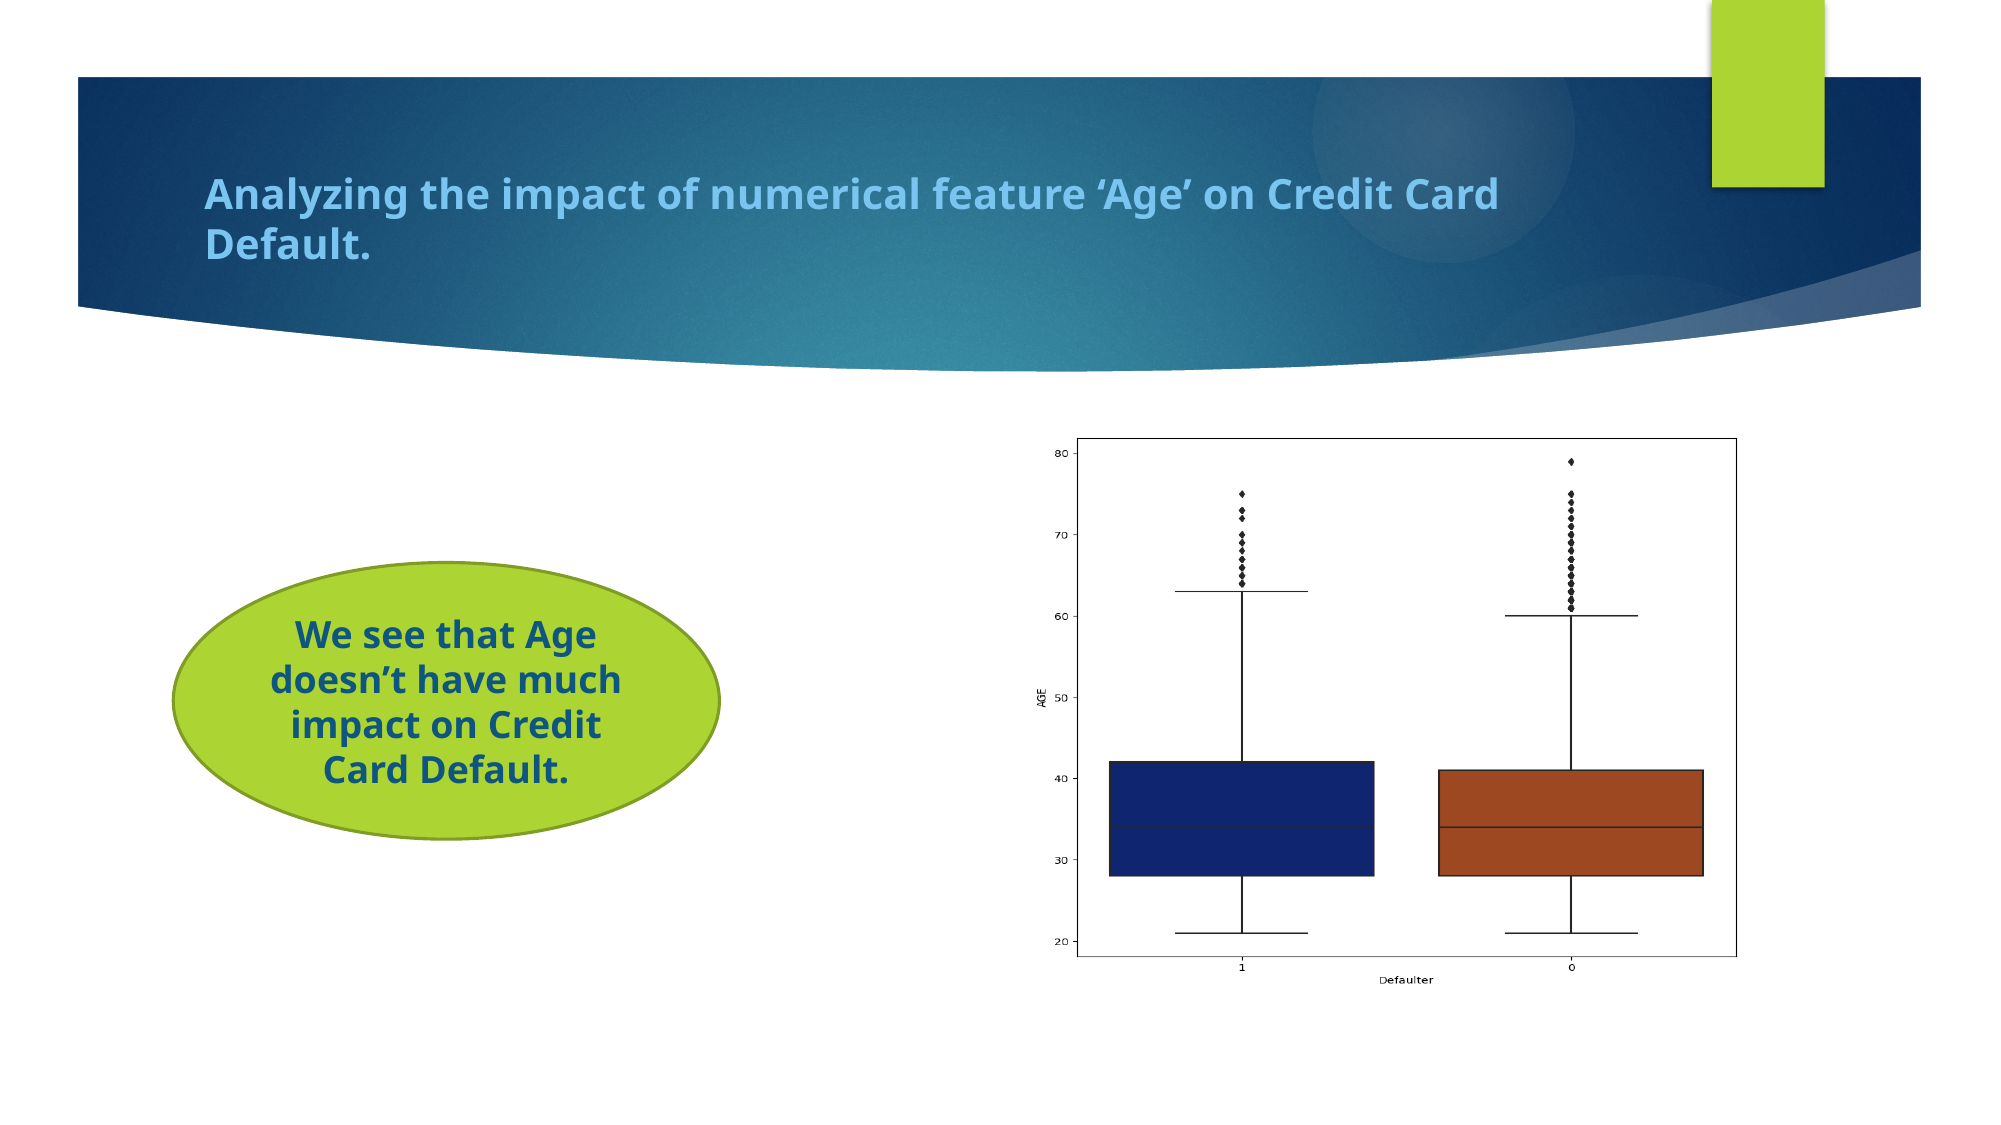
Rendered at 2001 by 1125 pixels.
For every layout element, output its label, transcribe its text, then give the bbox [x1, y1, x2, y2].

text_box We see that Age doesn’t have much impact on Credit Card Default. [171, 560, 721, 841]
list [1027, 431, 1744, 993]
title Analyzing the impact of numerical feature ‘Age’ on Credit Card Default. [189, 159, 1627, 276]
